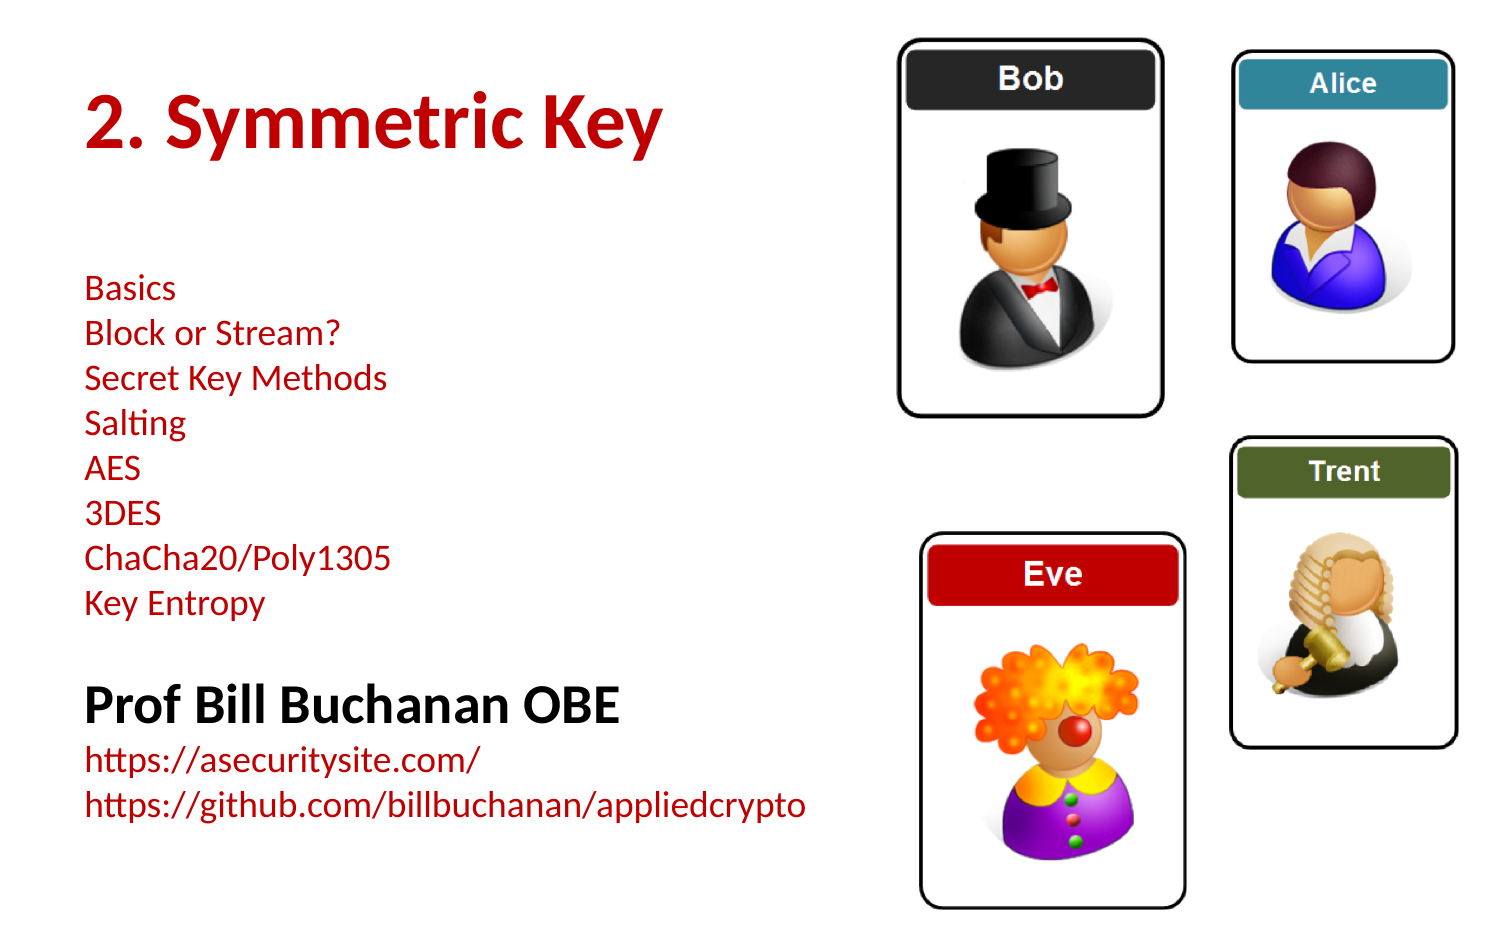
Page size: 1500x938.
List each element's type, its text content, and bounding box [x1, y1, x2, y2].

picture [918, 530, 1187, 910]
picture [1230, 48, 1456, 365]
picture [1228, 434, 1459, 751]
picture [896, 36, 1165, 420]
title 2. Symmetric Key Basics Block or Stream? Secret Key Methods Salting AES 3DES ChaCha20/Poly1305 Key Entropy Prof Bill Buchanan OBE https://asecuritysite.com/ https://github.com/billbuchanan/appliedcrypto [76, 35, 952, 903]
